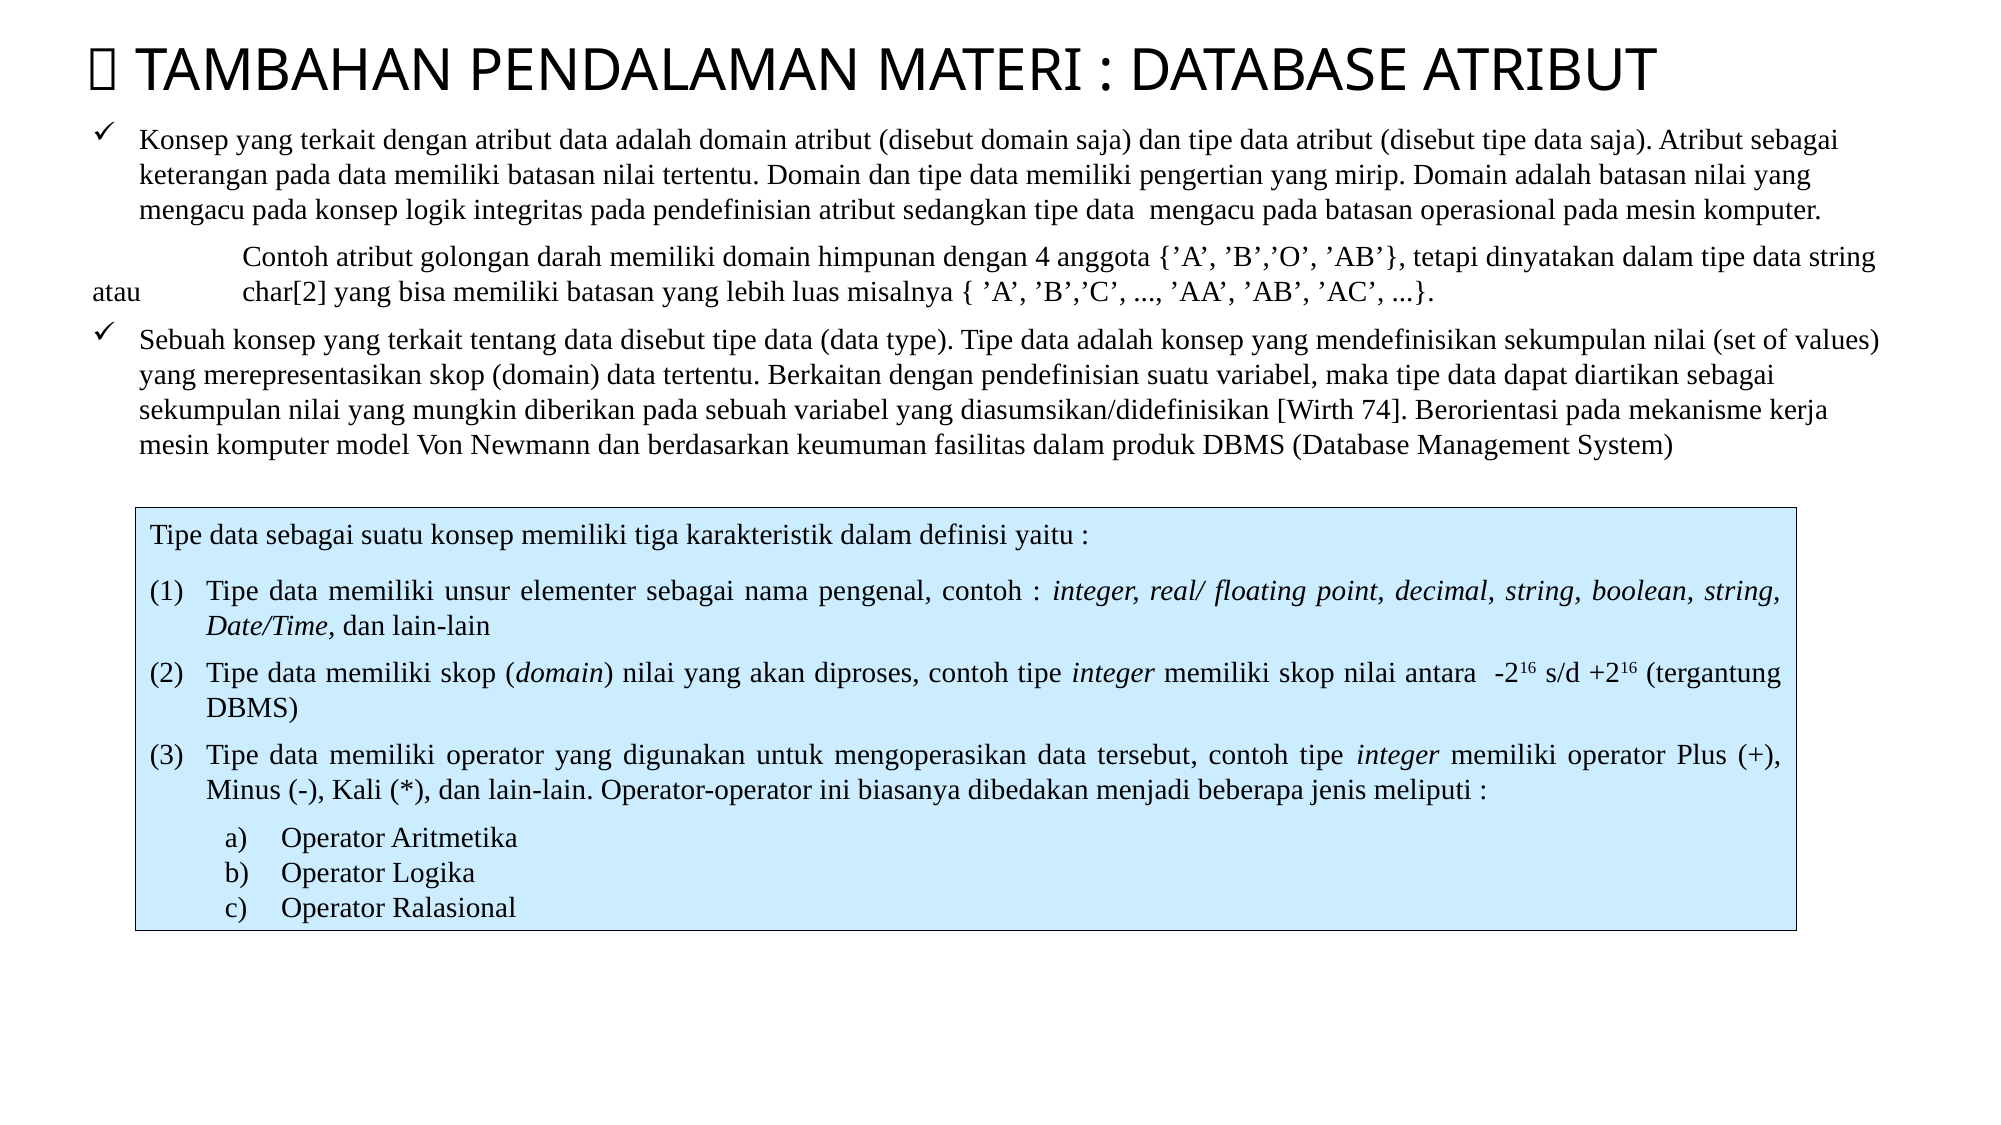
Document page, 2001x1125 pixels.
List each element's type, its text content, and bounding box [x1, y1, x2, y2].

text_box Konsep yang terkait dengan atribut data adalah domain atribut (disebut domain saja) dan tipe data atribut (disebut tipe data saja). Atribut sebagai keterangan pada data memiliki batasan nilai tertentu. Domain dan tipe data memiliki pengertian yang mirip. Domain adalah batasan nilai yang mengacu pada konsep logik integritas pada pendefinisian atribut sedangkan tipe data mengacu pada batasan operasional pada mesin komputer. Contoh atribut golongan darah memiliki domain himpunan dengan 4 anggota {’A’, ’B’,’O’, ’AB’}, tetapi dinyatakan dalam tipe data string atau char[2] yang bisa memiliki batasan yang lebih luas misalnya { ’A’, ’B’,’C’, ..., ’AA’, ’AB’, ’AC’, ...}. Sebuah konsep yang terkait tentang data disebut tipe data (data type). Tipe data adalah konsep yang mendefinisikan sekumpulan nilai (set of values) yang merepresentasikan skop (domain) data tertentu. Berkaitan dengan pendefinisian suatu variabel, maka tipe data dapat diartikan sebagai sekumpulan nilai yang mungkin diberikan pada sebuah variabel yang diasumsikan/didefinisikan [Wirth 74]. Berorientasi pada mekanisme kerja mesin komputer model Von Newmann dan berdasarkan keumuman fasilitas dalam produk DBMS (Database Management System) [77, 112, 1922, 468]
text_box Tipe data sebagai suatu konsep memiliki tiga karakteristik dalam definisi yaitu : Tipe data memiliki unsur elementer sebagai nama pengenal, contoh : integer, real/ floating point, decimal, string, boolean, string, Date/Time, dan lain-lain Tipe data memiliki skop (domain) nilai yang akan diproses, contoh tipe integer memiliki skop nilai antara -216 s/d +216 (tergantung DBMS) Tipe data memiliki operator yang digunakan untuk mengoperasikan data tersebut, contoh tipe integer memiliki operator Plus (+), Minus (-), Kali (*), dan lain-lain. Operator-operator ini biasanya dibedakan menjadi beberapa jenis meliputi : Operator Aritmetika Operator Logika Operator Ralasional [135, 507, 1797, 931]
title  Tambahan pendalaman materi : DATABASE ATRIBUT [70, 22, 1916, 104]
